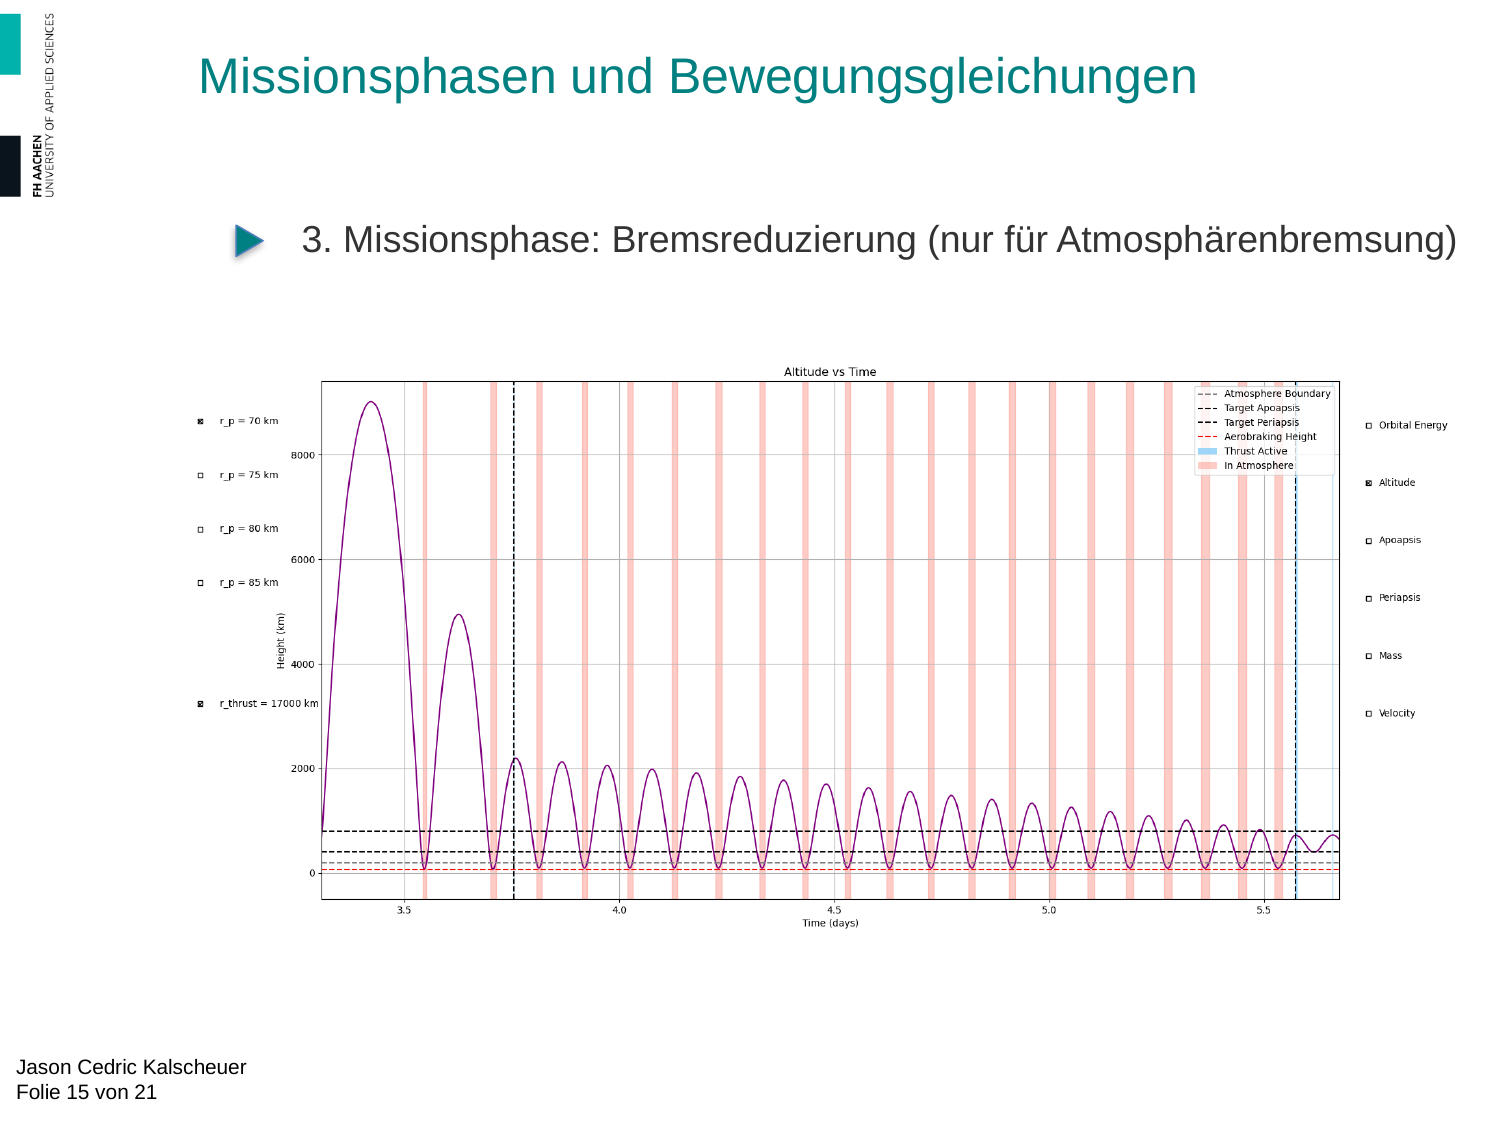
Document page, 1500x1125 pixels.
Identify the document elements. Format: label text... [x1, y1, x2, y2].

picture [176, 320, 1458, 953]
text_box Jason Cedric Kalscheuer Folie 15 von 21 [1, 1045, 262, 1111]
text_box Missionsphasen und Bewegungsgleichungen [184, 36, 1313, 111]
picture [0, 13, 67, 197]
text_box 3. Missionsphase: Bremsreduzierung (nur für Atmosphärenbremsung) [286, 207, 1478, 325]
text_box [235, 224, 264, 258]
